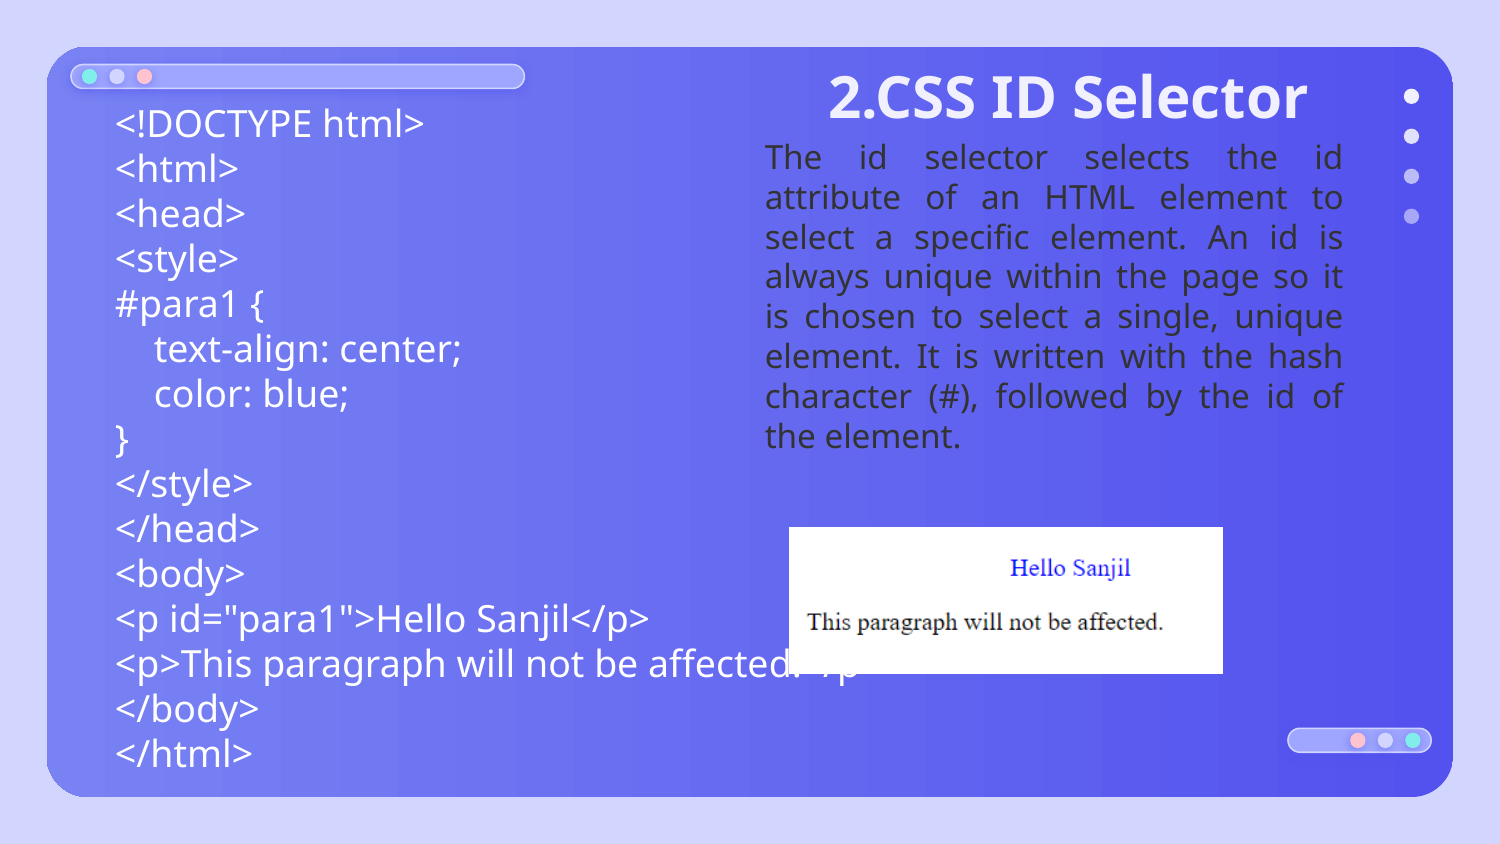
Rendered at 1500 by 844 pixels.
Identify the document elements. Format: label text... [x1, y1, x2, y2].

text_box The id selector selects the id attribute of an HTML element to select a specific element. An id is always unique within the page so it is chosen to select a single, unique element. It is written with the hash character (#), followed by the id of the element. [750, 128, 1360, 463]
title 2.CSS ID Selector [302, 44, 1324, 139]
picture [789, 526, 1223, 674]
subtitle <!DOCTYPE html> <html> <head> <style> #para1 { text-align: center; color: blue; } </style> </head> <body> <p id="para1">Hello Sanjil</p> <p>This paragraph will not be affected.</p> </body> </html> [99, 359, 1500, 560]
